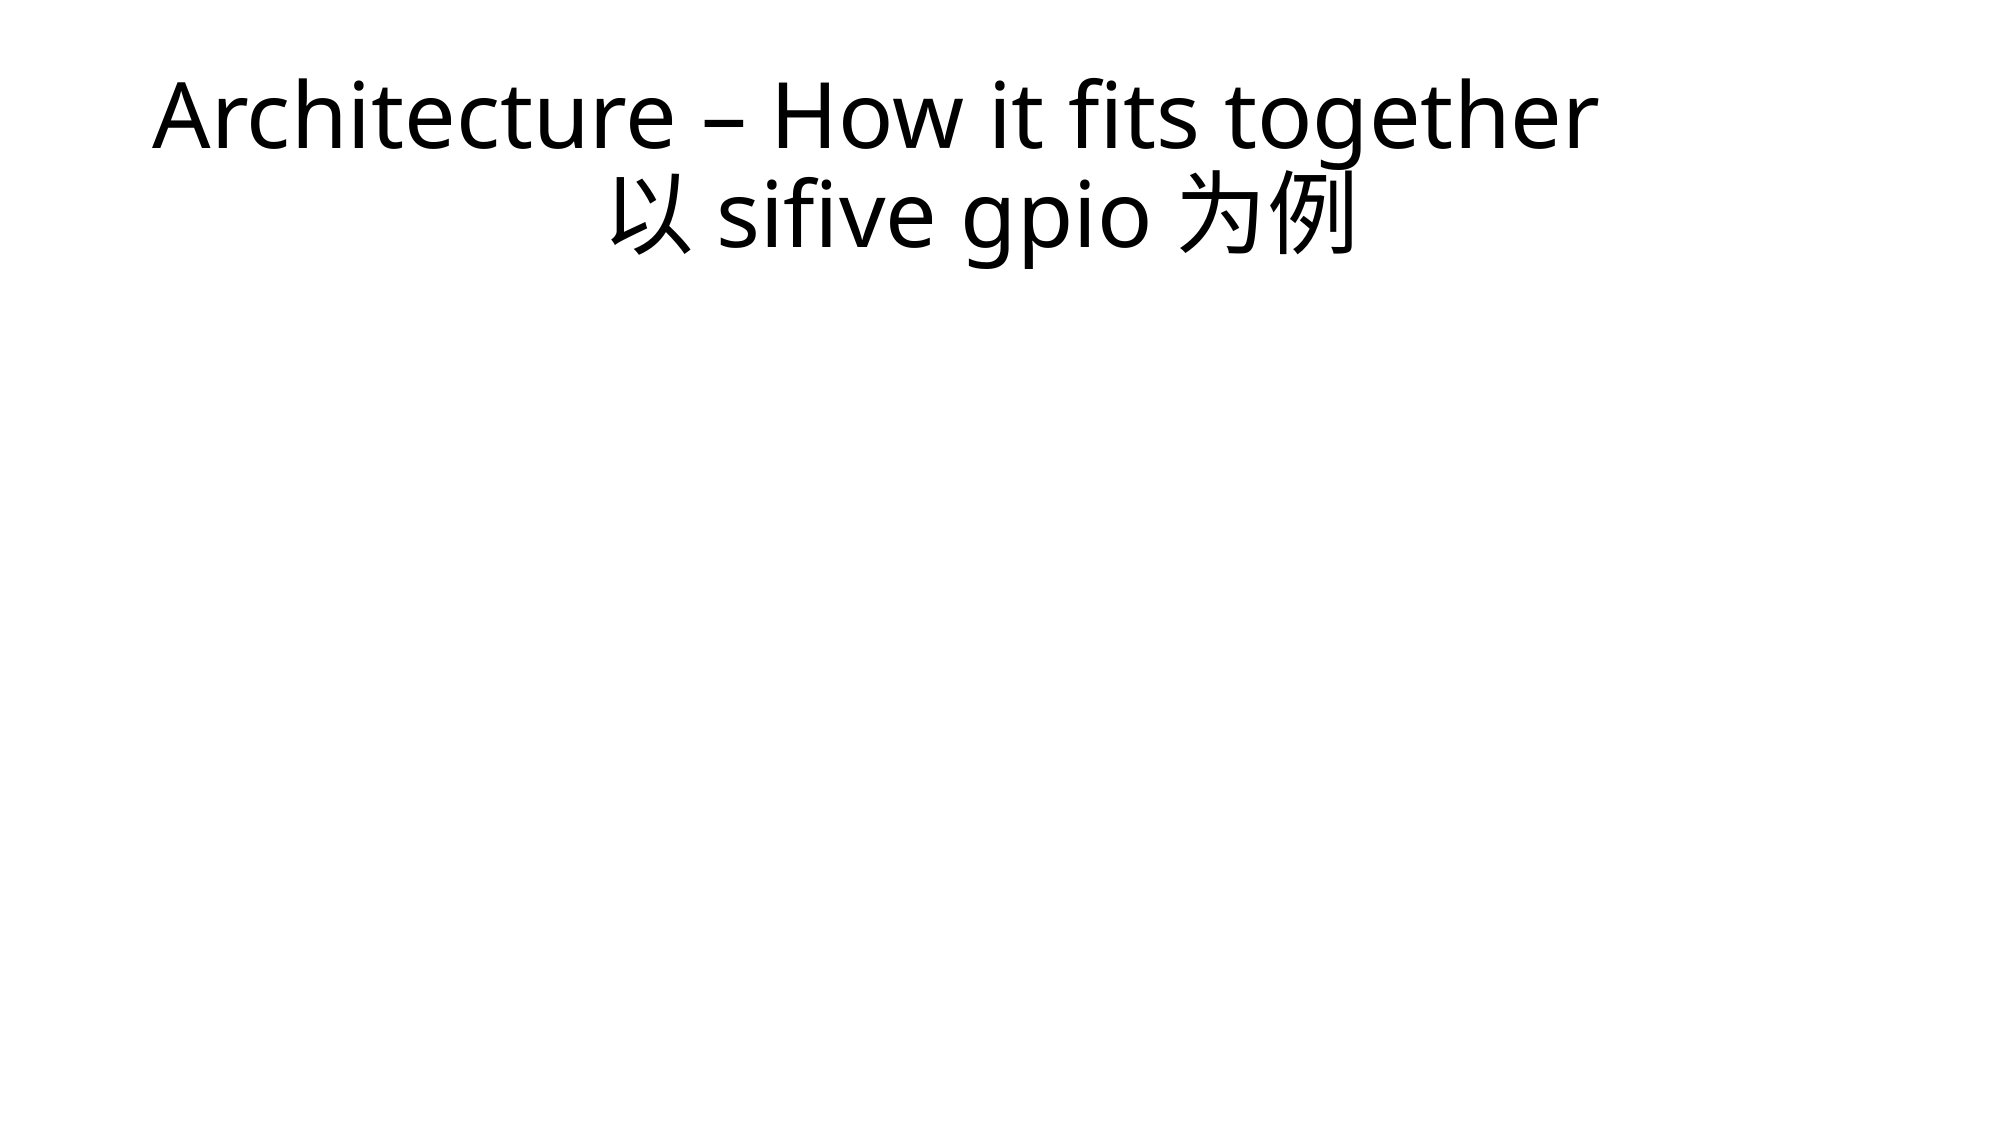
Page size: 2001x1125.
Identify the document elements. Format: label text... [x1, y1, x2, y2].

title Architecture – How it fits together 以sifive gpio为例 [137, 59, 1863, 278]
